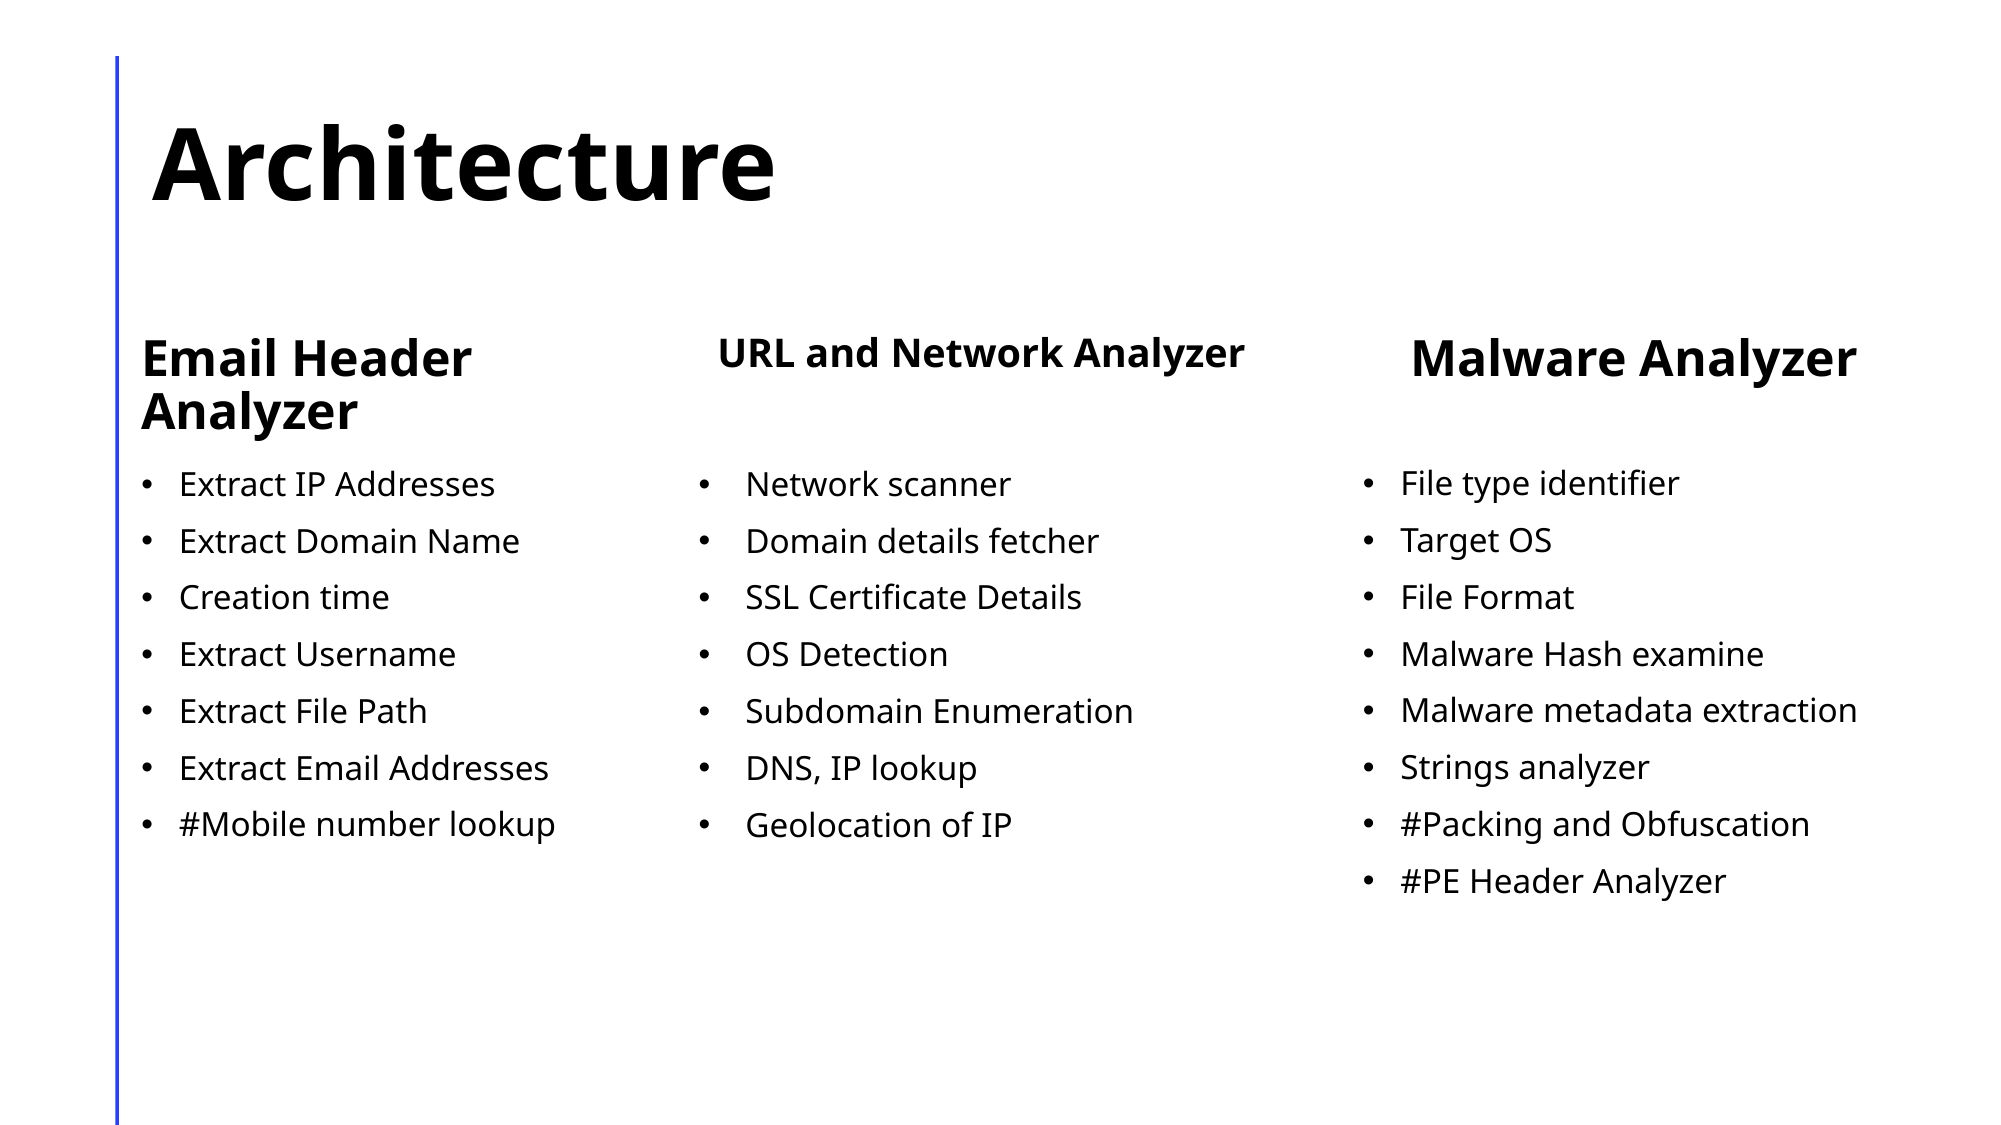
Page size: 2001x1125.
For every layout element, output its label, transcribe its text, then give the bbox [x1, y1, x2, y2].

text_box Malware Analyzer [1394, 325, 2000, 460]
text_box Email Header Analyzer [126, 325, 668, 396]
title Architecture [137, 59, 1863, 278]
text_box URL and Network Analyzer [702, 325, 1349, 410]
text_box File type identifier Target OS File Format Malware Hash examine Malware metadata extraction Strings analyzer #Packing and Obfuscation #PE Header Analyzer [1347, 459, 1985, 974]
text_box Network scanner Domain details fetcher SSL Certificate Details OS Detection Subdomain Enumeration DNS, IP lookup Geolocation of IP [683, 460, 1311, 937]
text_box Extract IP Addresses Extract Domain Name Creation time Extract Username Extract File Path Extract Email Addresses #Mobile number lookup [126, 460, 694, 913]
